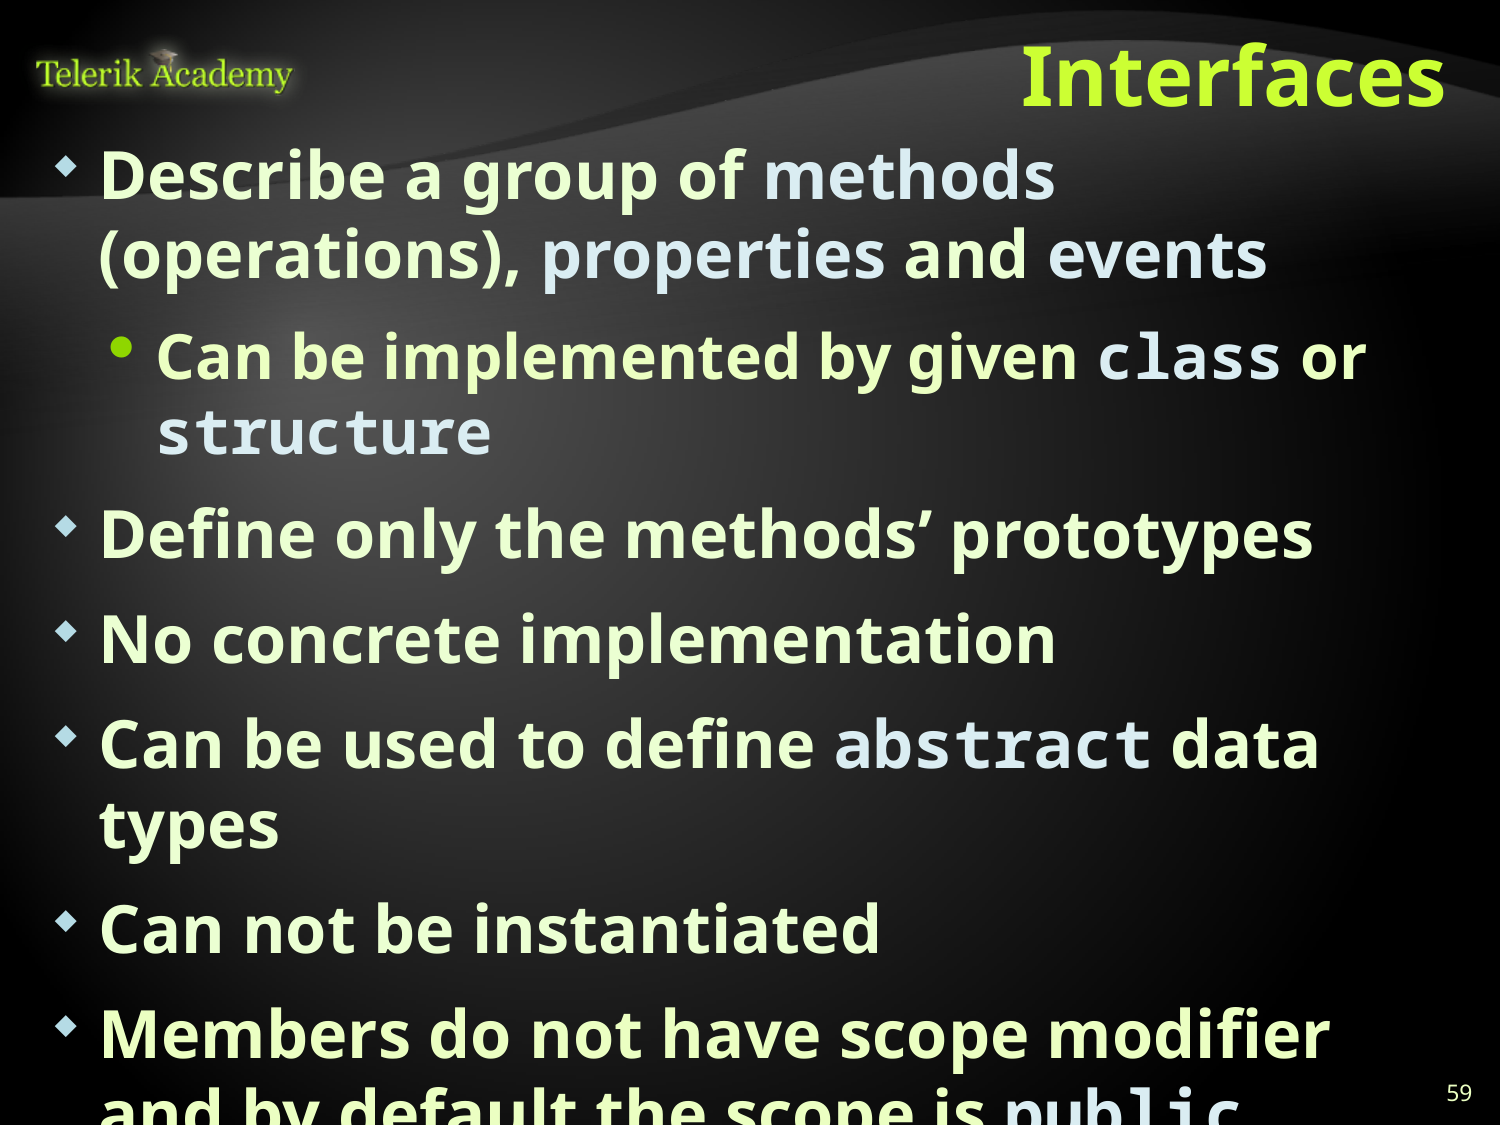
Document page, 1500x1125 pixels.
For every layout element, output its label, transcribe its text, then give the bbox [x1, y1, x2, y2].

title Interfaces [300, 12, 1463, 125]
slide_number 59 [1412, 1074, 1488, 1113]
list Describe a group of methods (operations), properties and events Can be implemented by given class or structure Define only the methods’ prototypes No concrete implementation Can be used to define abstract data types Can not be instantiated Members do not have scope modifier and by default the scope is public [37, 125, 1463, 1088]
picture [0, 0, 1500, 1125]
